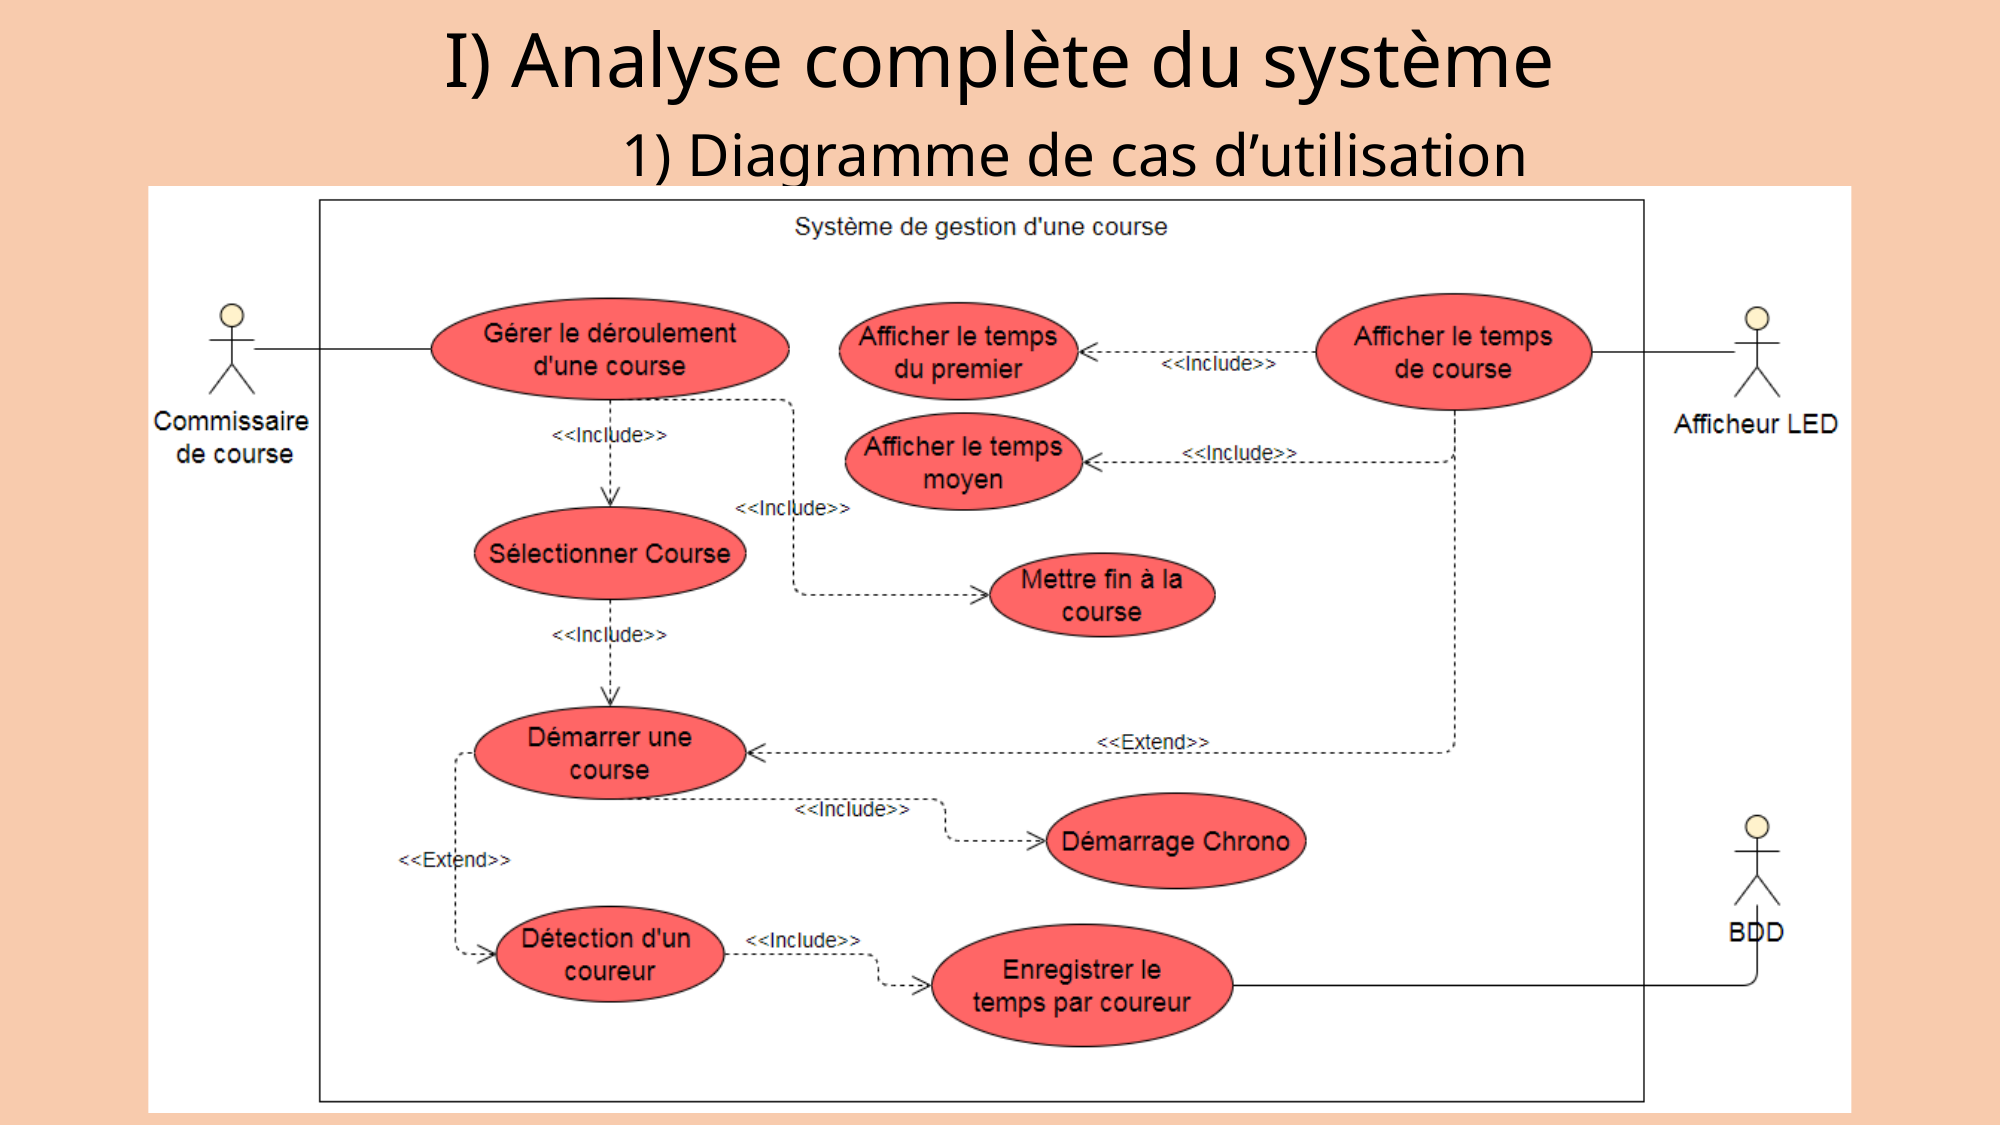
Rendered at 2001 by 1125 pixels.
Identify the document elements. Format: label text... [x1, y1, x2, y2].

picture [148, 186, 1852, 1113]
title I) Analyse complète du système 1) Diagramme de cas d’utilisation [137, 0, 1863, 218]
